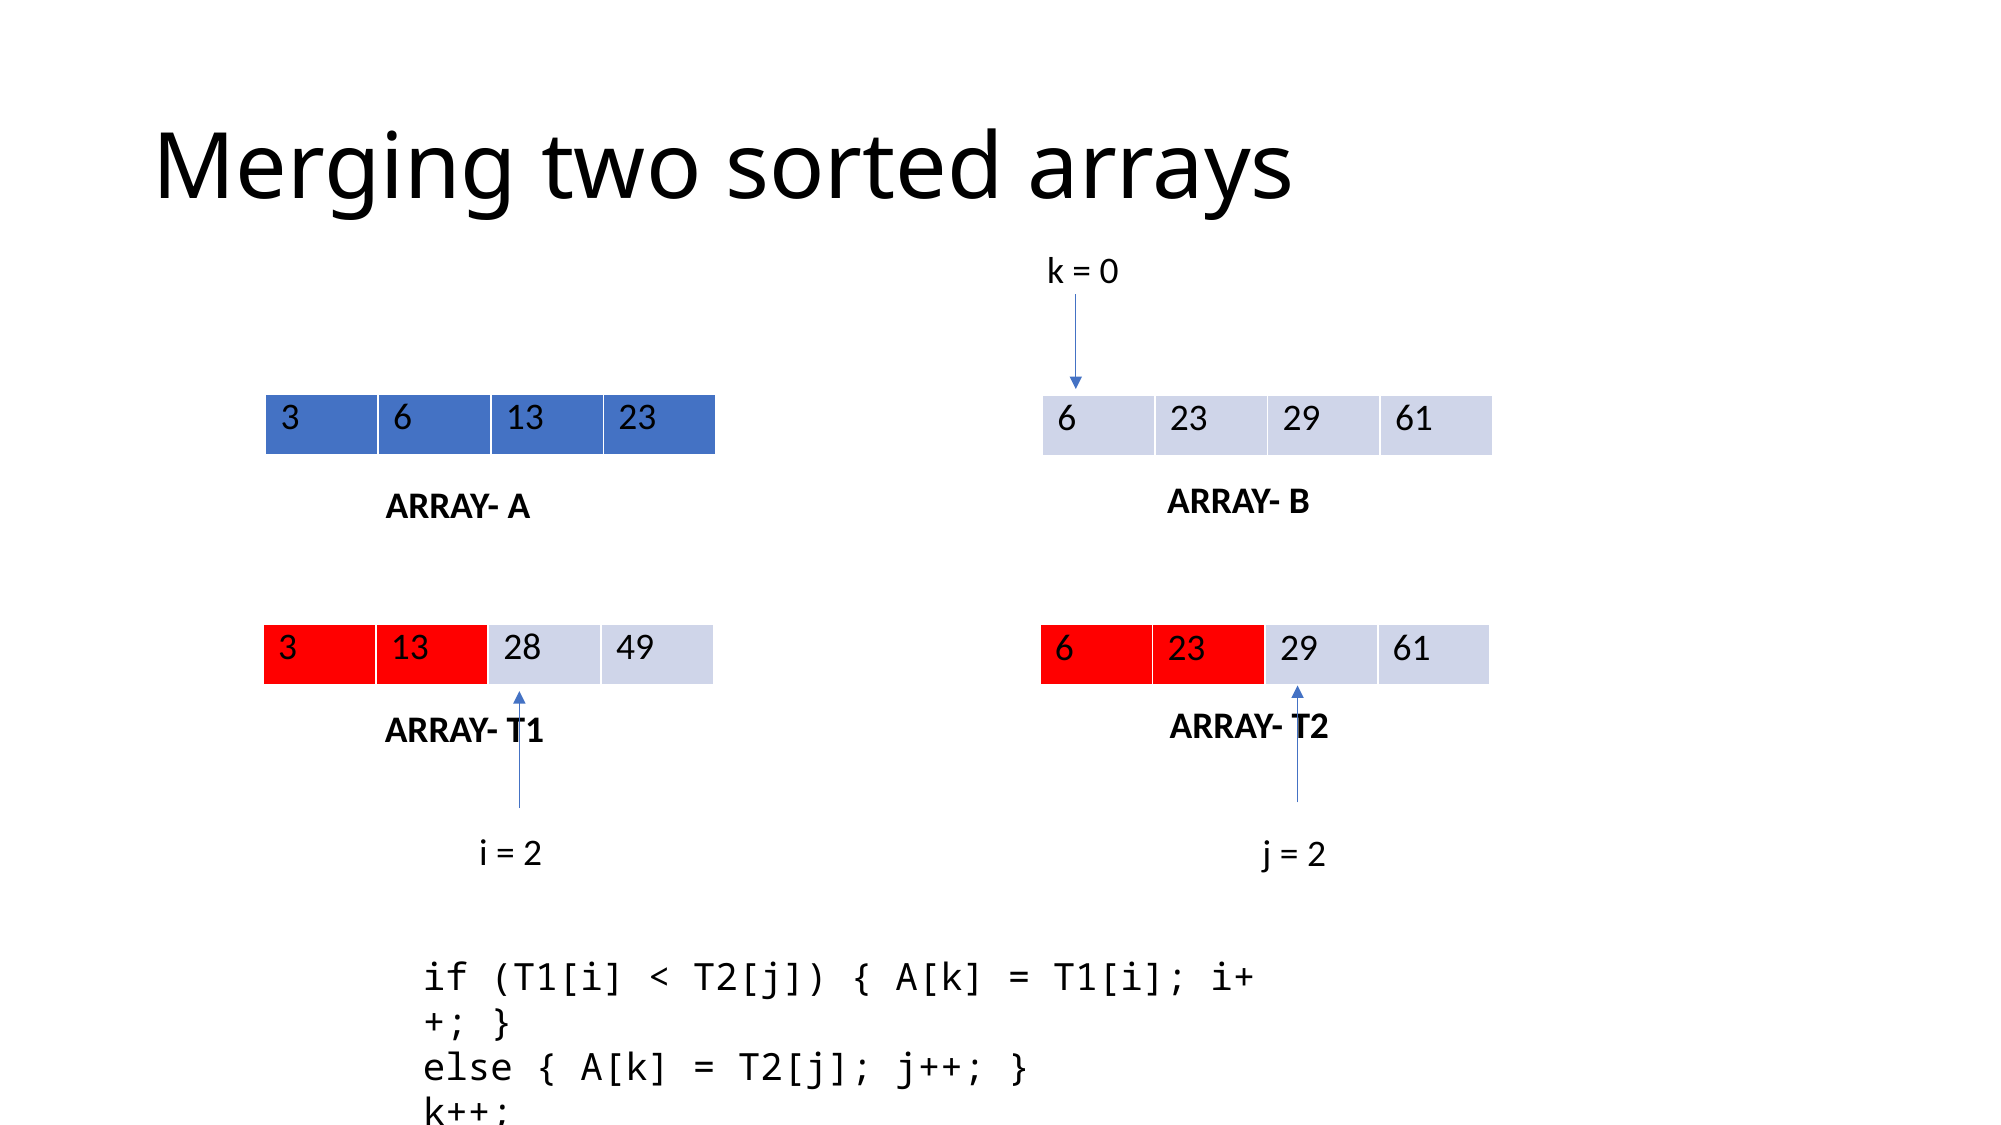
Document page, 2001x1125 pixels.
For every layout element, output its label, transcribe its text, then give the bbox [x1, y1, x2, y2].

table_header 23 [1153, 625, 1264, 684]
table_header 6 [1043, 396, 1154, 455]
table_header 23 [604, 395, 715, 454]
table_header 13 [377, 625, 487, 684]
text_box i = 2 [464, 820, 573, 881]
table_header 13 [492, 395, 603, 454]
table_header 6 [379, 395, 490, 454]
text_box ARRAY- B [1152, 468, 1372, 529]
table_header 61 [1381, 396, 1492, 455]
text_box j = 2 [1247, 821, 1356, 882]
table_header 29 [1266, 625, 1377, 684]
text_box if (T1[i] < T2[j]) { A[k] = T1[i]; i++; } else { A[k] = T2[j]; j++; } k++; [408, 945, 1339, 1125]
table_header 3 [264, 625, 375, 684]
table_header 6 [1041, 625, 1152, 684]
text_box ARRAY- T1 [520, 697, 590, 758]
text_box ARRAY- A [370, 474, 591, 534]
table_header 49 [602, 625, 713, 684]
table_header 28 [489, 625, 600, 684]
table_header 23 [1156, 396, 1267, 455]
text_box ARRAY- T2 [1298, 693, 1375, 754]
title Merging two sorted arrays [137, 59, 1863, 278]
table_header 3 [266, 395, 377, 454]
text_box ARRAY- T2 [1154, 693, 1297, 754]
table_header 29 [1268, 396, 1379, 455]
text_box k = 0 [1032, 238, 1141, 299]
text_box ARRAY- T1 [370, 697, 519, 758]
table_header 61 [1379, 625, 1489, 684]
